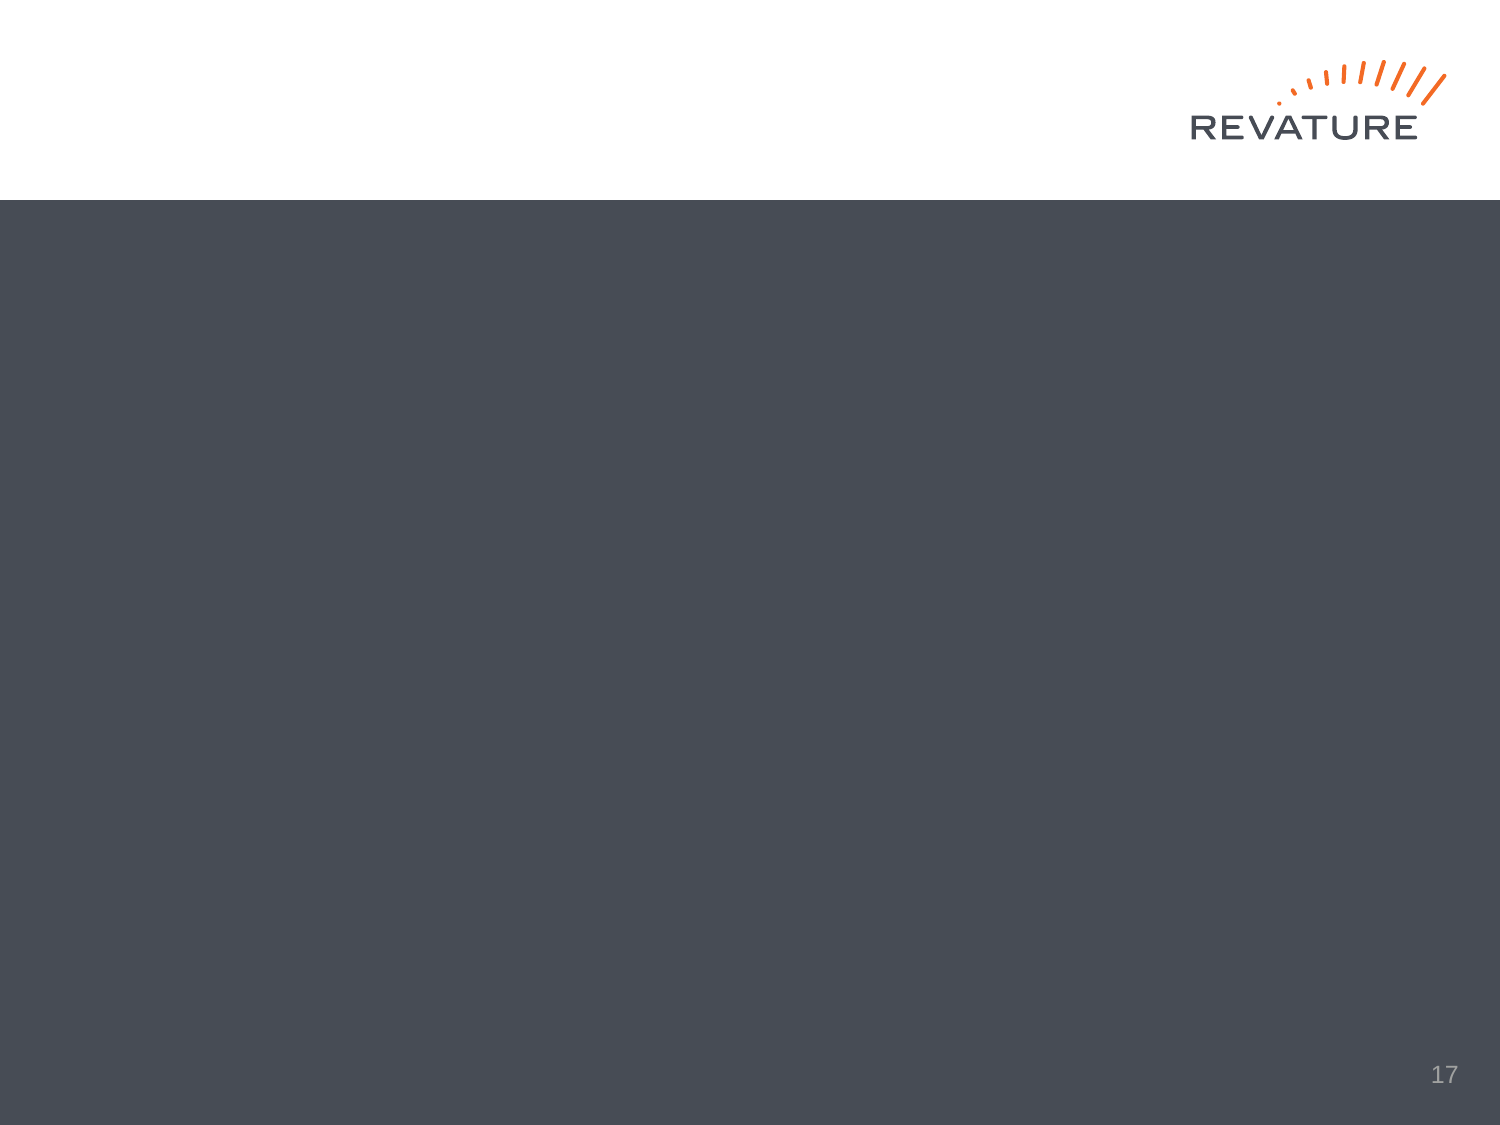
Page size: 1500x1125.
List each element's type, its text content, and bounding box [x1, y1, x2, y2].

slide_number 16 [1332, 1043, 1474, 1104]
